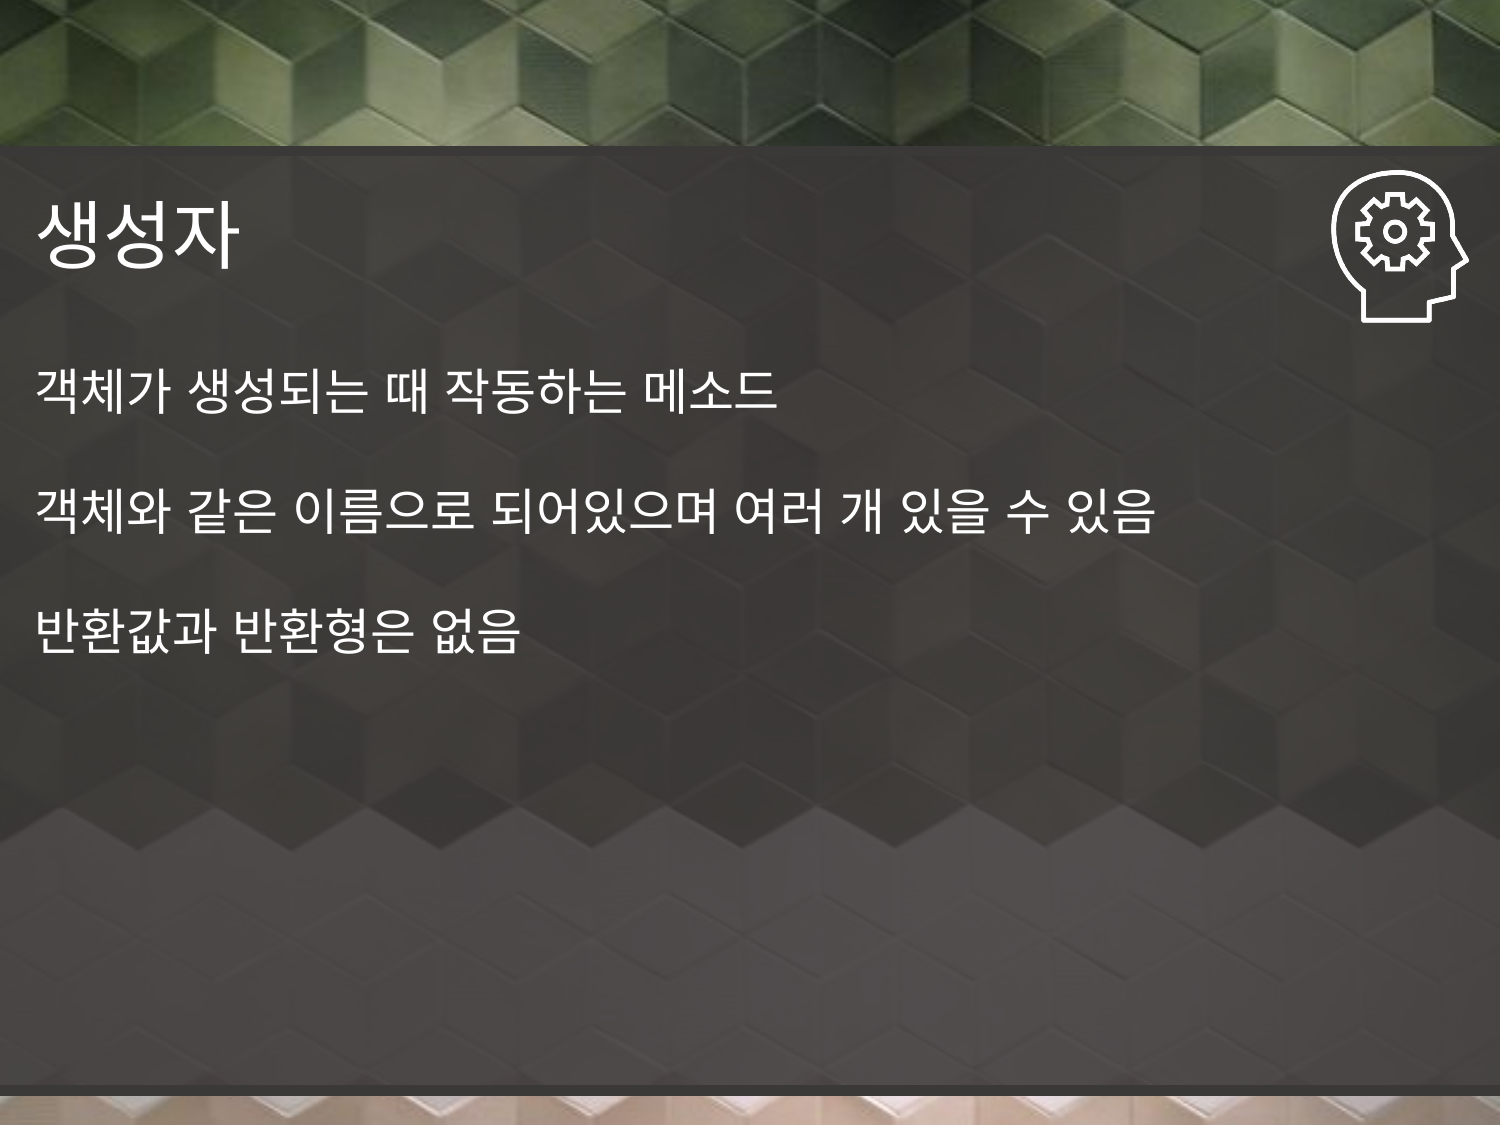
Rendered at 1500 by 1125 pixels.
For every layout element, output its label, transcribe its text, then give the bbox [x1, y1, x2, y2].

picture [0, 0, 1500, 146]
picture [0, 1096, 1500, 1125]
text_box 객체가 생성되는 때 작동하는 메소드 객체와 같은 이름으로 되어있으며 여러 개 있을 수 있음 반환값과 반환형은 없음 [19, 353, 1452, 668]
picture [1296, 157, 1500, 365]
list 생성자 [19, 191, 1296, 331]
